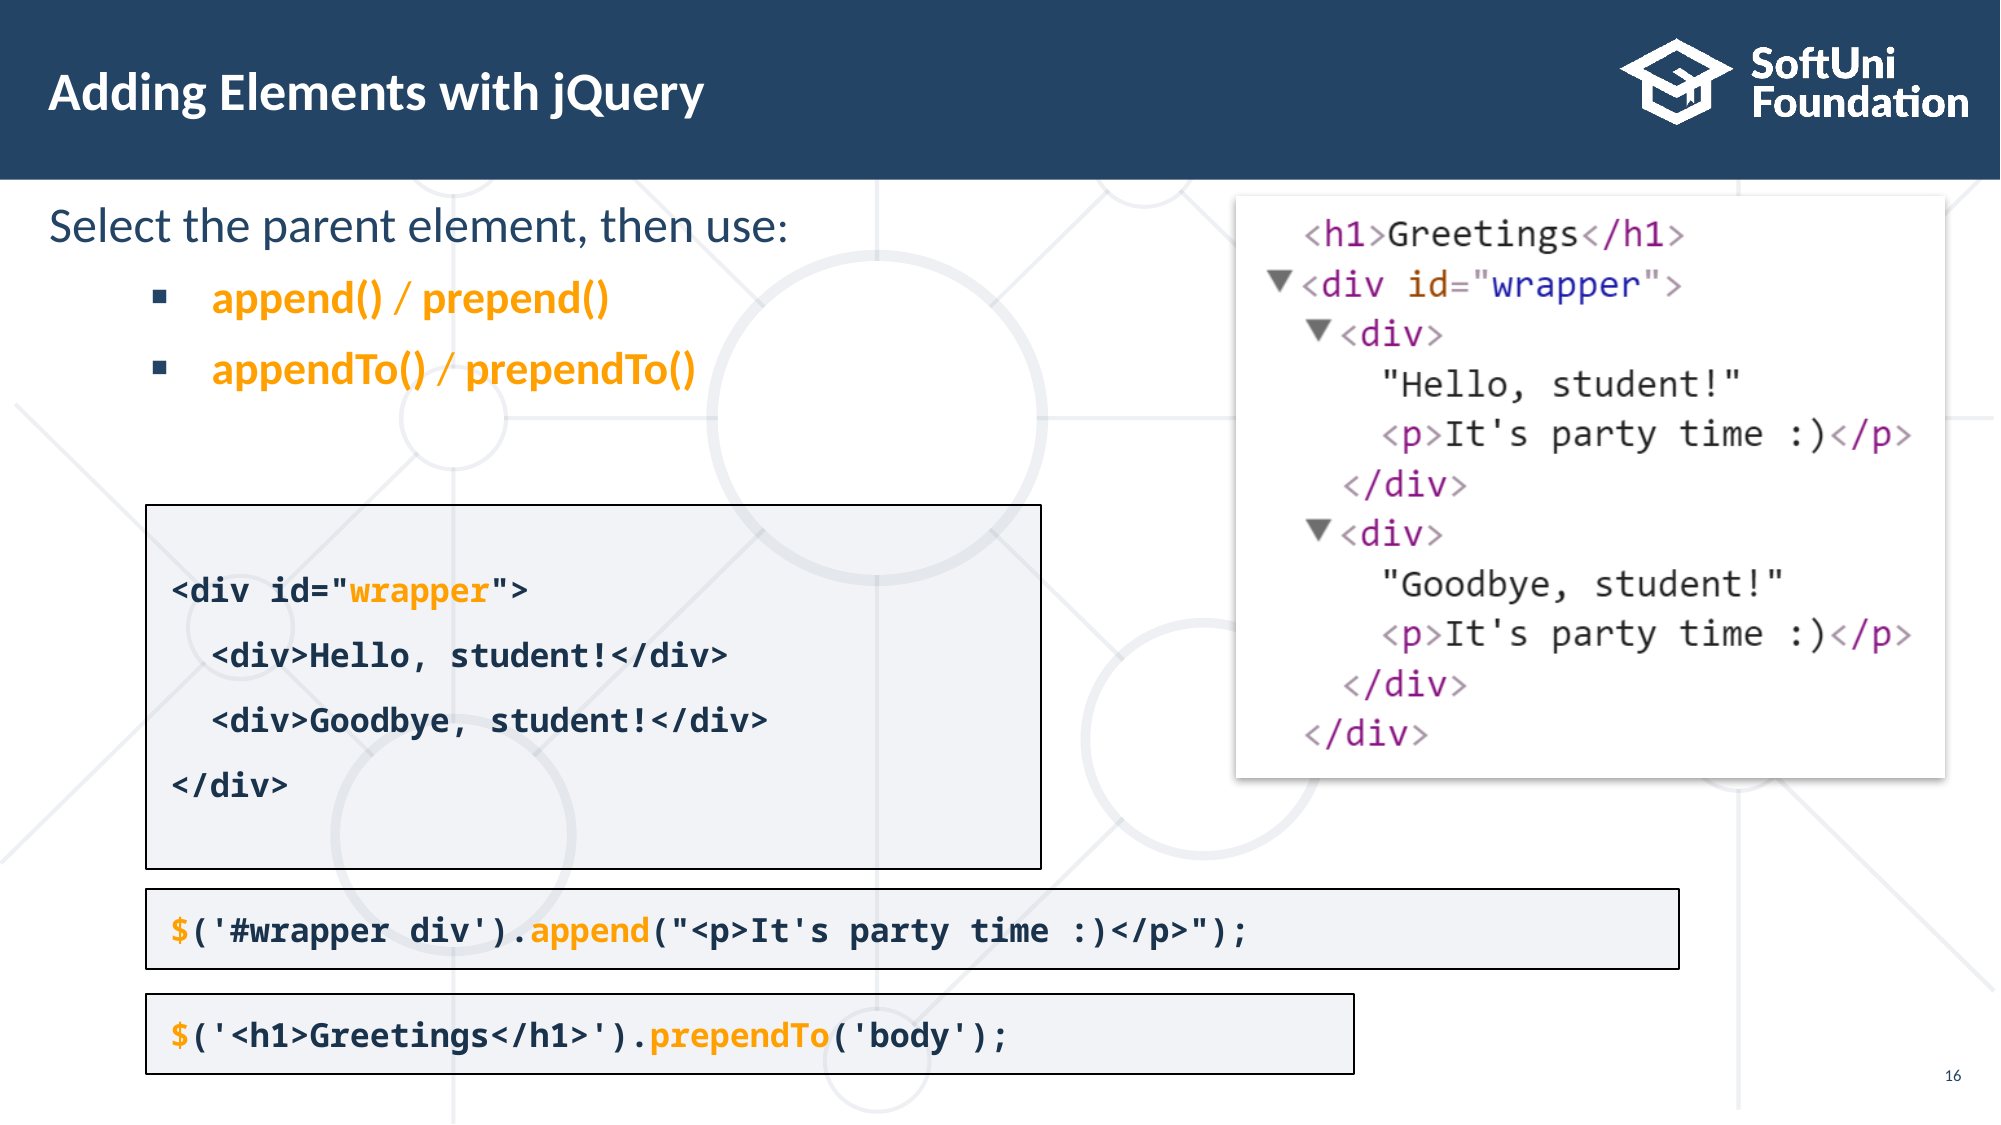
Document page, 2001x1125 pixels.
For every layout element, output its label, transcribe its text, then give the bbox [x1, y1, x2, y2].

text_box $('#wrapper div').append("<p>It's party time :)</p>"); [146, 888, 1679, 969]
picture [1250, 210, 1932, 764]
text_box <number> [1897, 1049, 1968, 1100]
picture [1619, 38, 1968, 125]
text_box Adding Elements with jQuery [31, 16, 1591, 162]
text_box <div id="wrapper"> <div>Hello, student!</div> <div>Goodbye, student!</div> </div> [146, 504, 1042, 870]
text_box Select the parent element, then use: append() / prepend() appendTo() / prependTo() [31, 196, 1970, 1100]
text_box $('<h1>Greetings</h1>').prependTo('body'); [146, 994, 1354, 1074]
